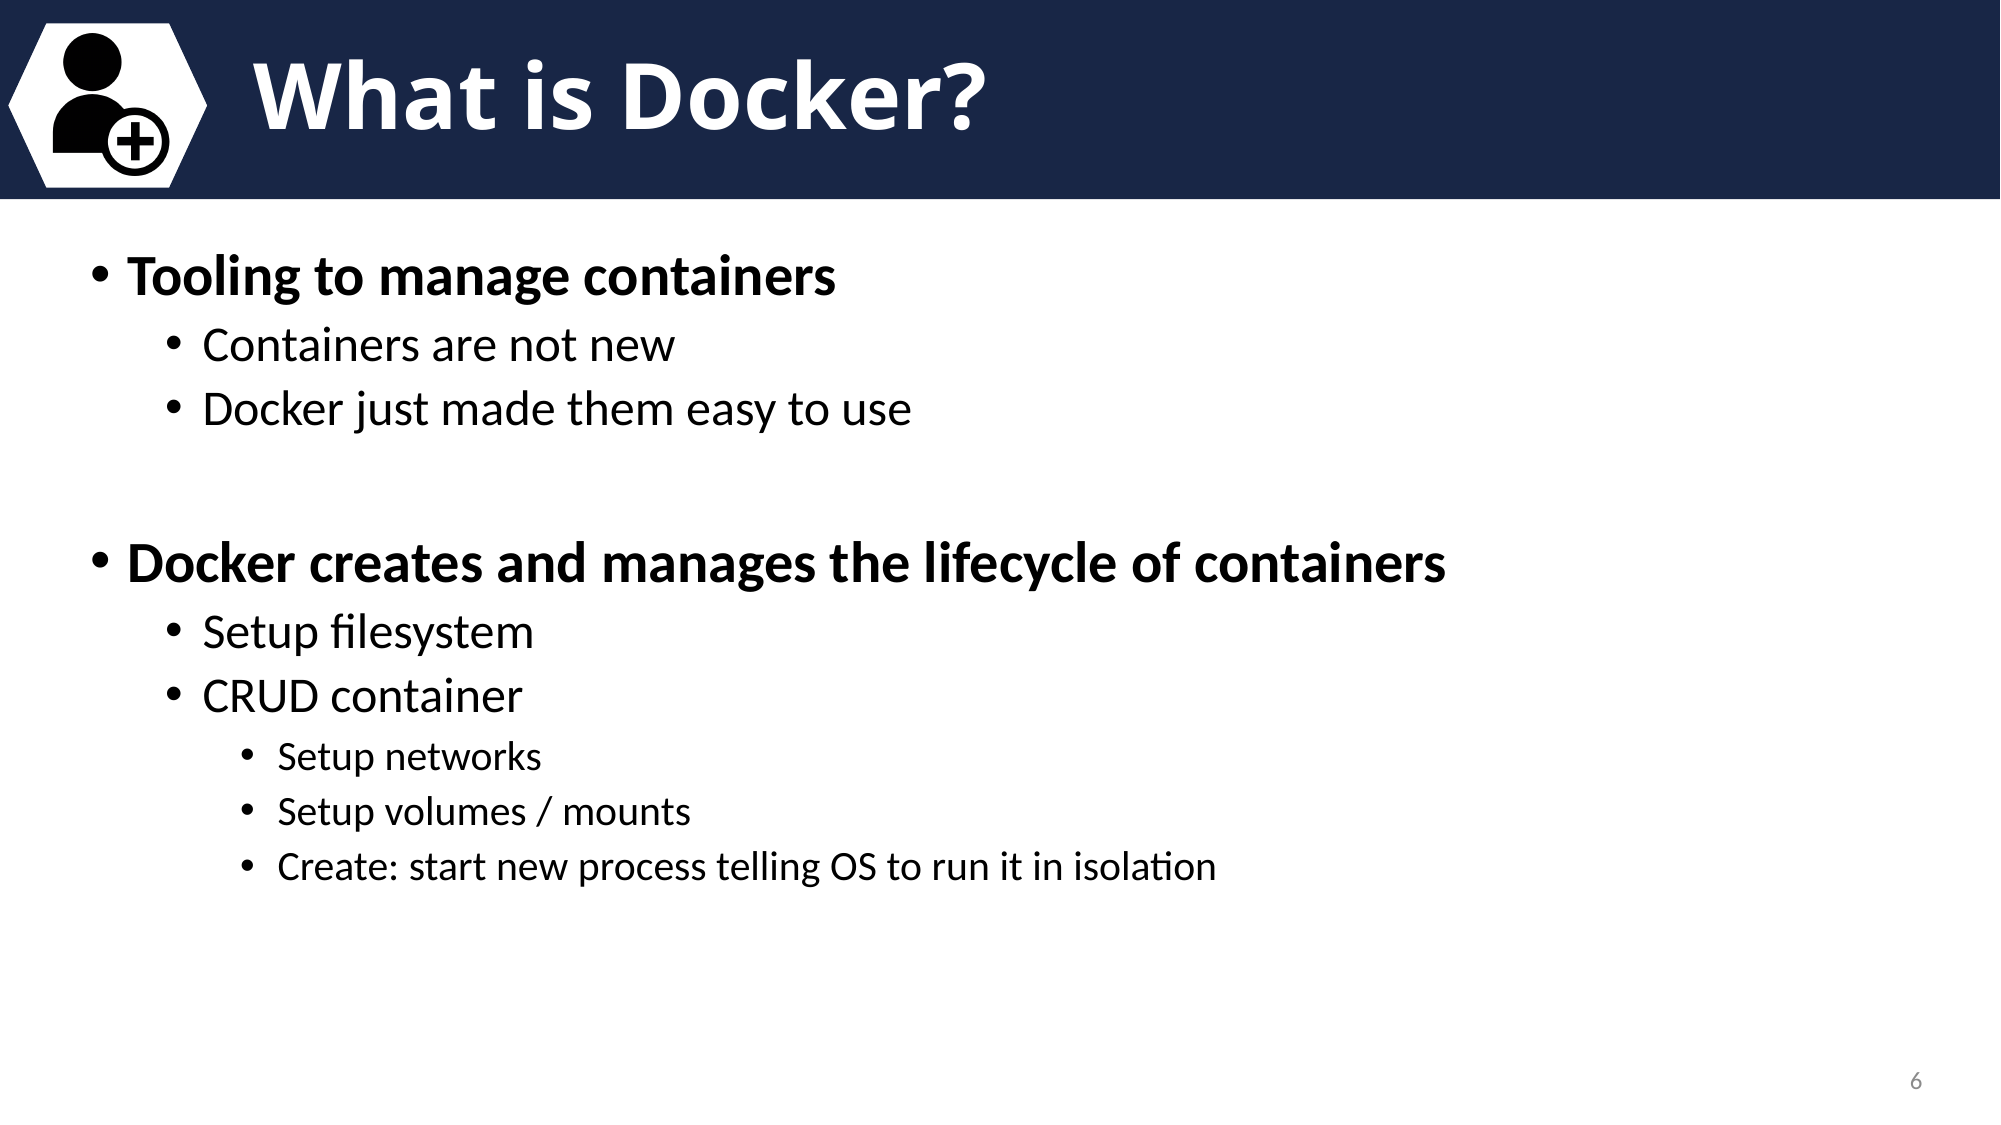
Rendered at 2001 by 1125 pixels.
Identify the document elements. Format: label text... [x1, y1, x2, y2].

title What is Docker? [238, 0, 2000, 200]
picture [39, 33, 183, 176]
slide_number 6 [1487, 1050, 1938, 1110]
list Tooling to manage containers Containers are not new Docker just made them easy to use Docker creates and manages the lifecycle of containers Setup filesystem CRUD container Setup networks Setup volumes / mounts Create: start new process telling OS to run it in isolation [75, 237, 1938, 1050]
